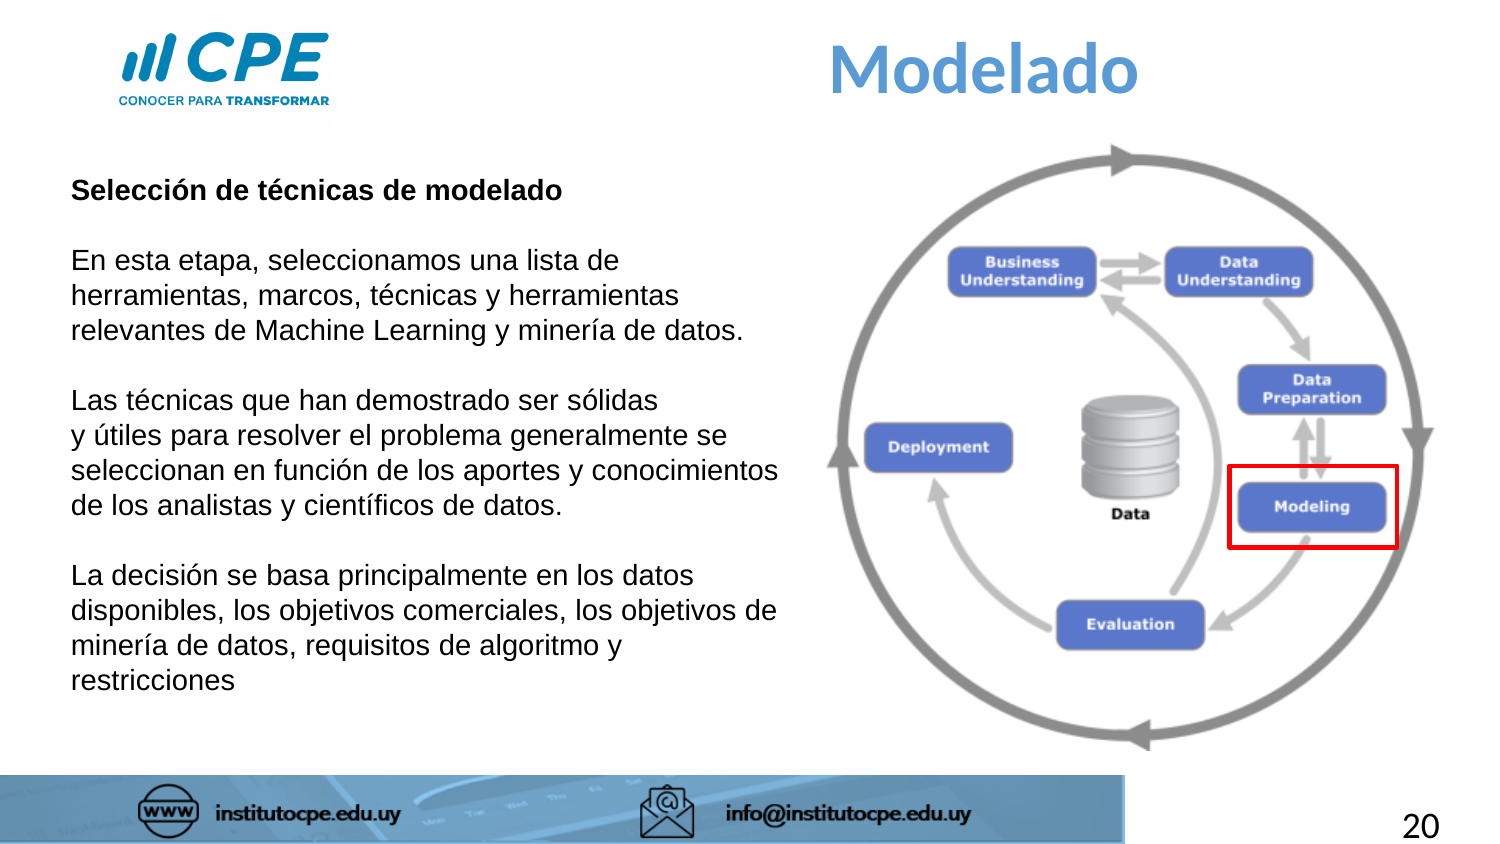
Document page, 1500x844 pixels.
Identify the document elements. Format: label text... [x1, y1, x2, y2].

picture [112, 0, 333, 139]
text_box ‹#› [1386, 793, 1500, 826]
text_box Modelado [532, 29, 1437, 112]
text_box Selección de técnicas de modelado En esta etapa, seleccionamos una lista de herramientas, marcos, técnicas y herramientas relevantes de Machine Learning y minería de datos. Las técnicas que han demostrado ser sólidas y útiles para resolver el problema generalmente se seleccionan en función de los aportes y conocimientos de los analistas y científicos de datos. La decisión se basa principalmente en los datos disponibles, los objetivos comerciales, los objetivos de minería de datos, requisitos de algoritmo y restricciones [55, 156, 797, 711]
picture [0, 775, 1126, 844]
picture [802, 135, 1465, 752]
